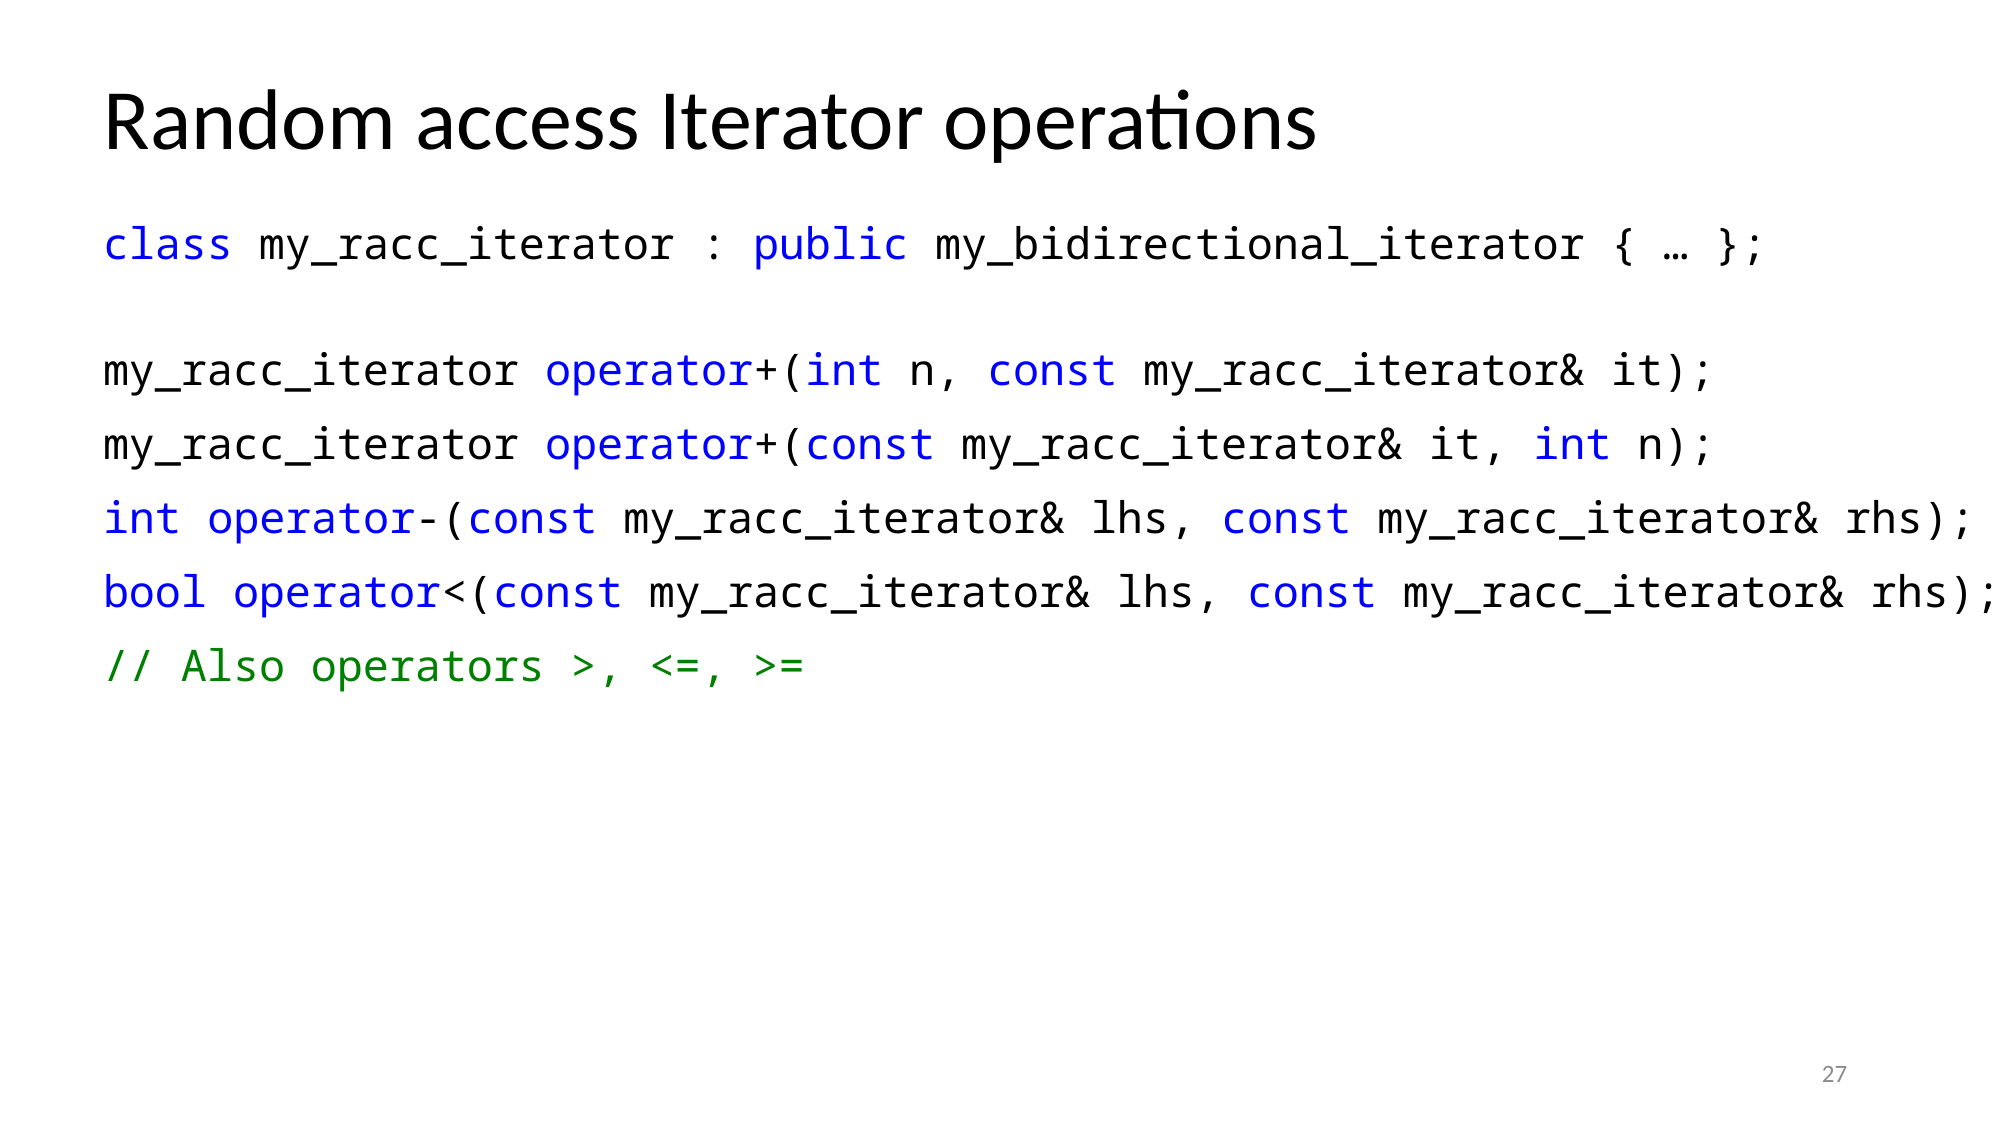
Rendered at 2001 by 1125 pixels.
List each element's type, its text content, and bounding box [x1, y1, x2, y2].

title Random access Iterator operations [88, 67, 1889, 177]
text_box class my_racc_iterator : public my_bidirectional_iterator { … }; my_racc_iterator operator+(int n, const my_racc_iterator& it); my_racc_iterator operator+(const my_racc_iterator& it, int n); int operator-(const my_racc_iterator& lhs, const my_racc_iterator& rhs); bool operator<(const my_racc_iterator& lhs, const my_racc_iterator& rhs); // Also operators >, <=, >= [88, 208, 2000, 844]
slide_number 27 [1412, 1042, 1863, 1103]
